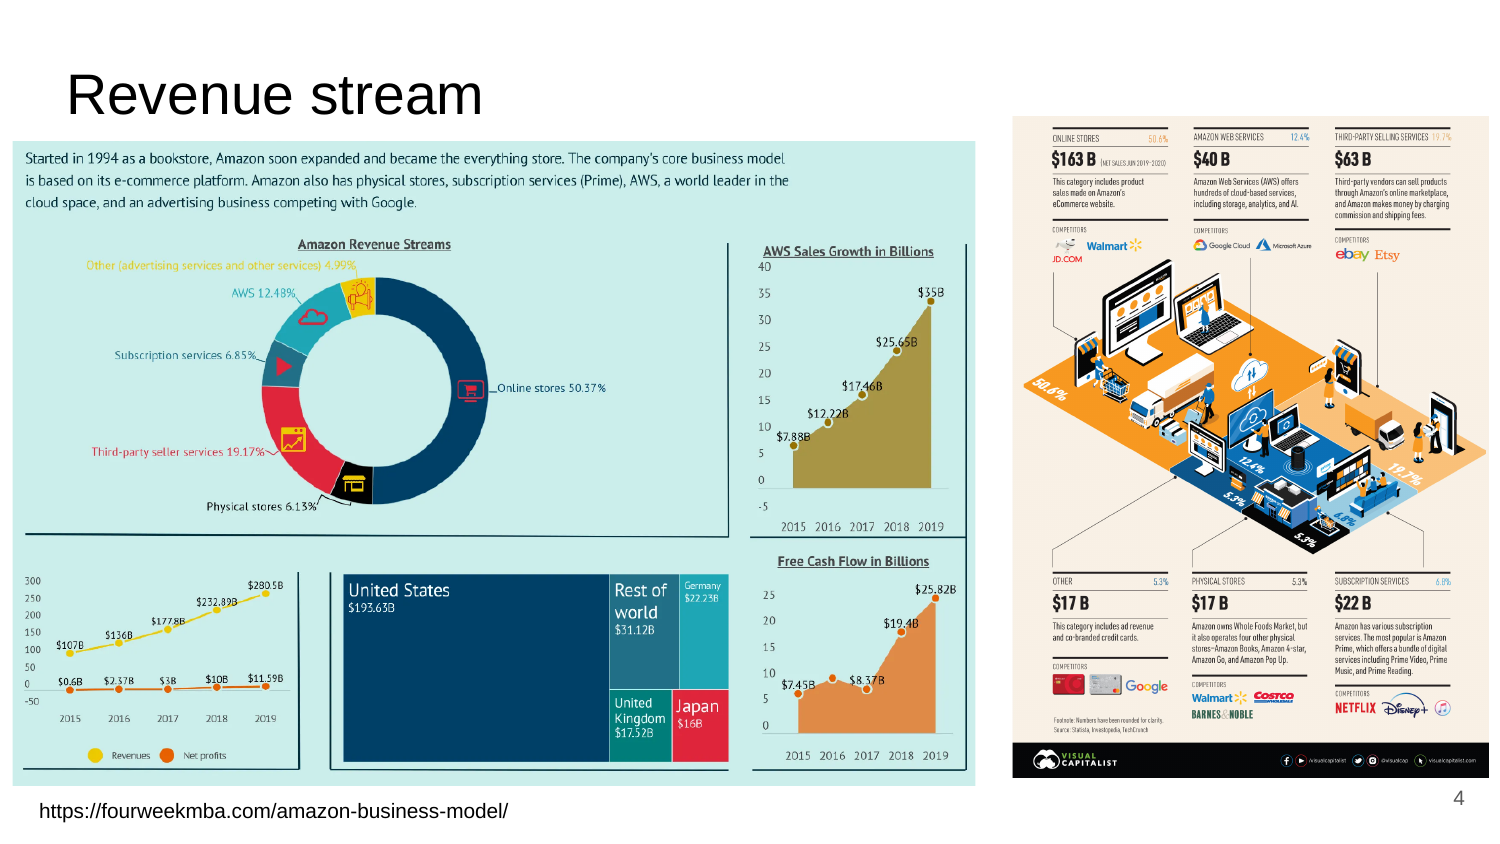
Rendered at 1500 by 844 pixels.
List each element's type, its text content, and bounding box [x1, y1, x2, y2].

title Revenue stream [51, 47, 1449, 142]
picture [1012, 116, 1490, 778]
text_box https://fourweekmba.com/amazon-business-model/ [24, 793, 552, 836]
picture [12, 141, 976, 786]
slide_number ‹#› [1389, 786, 1480, 830]
